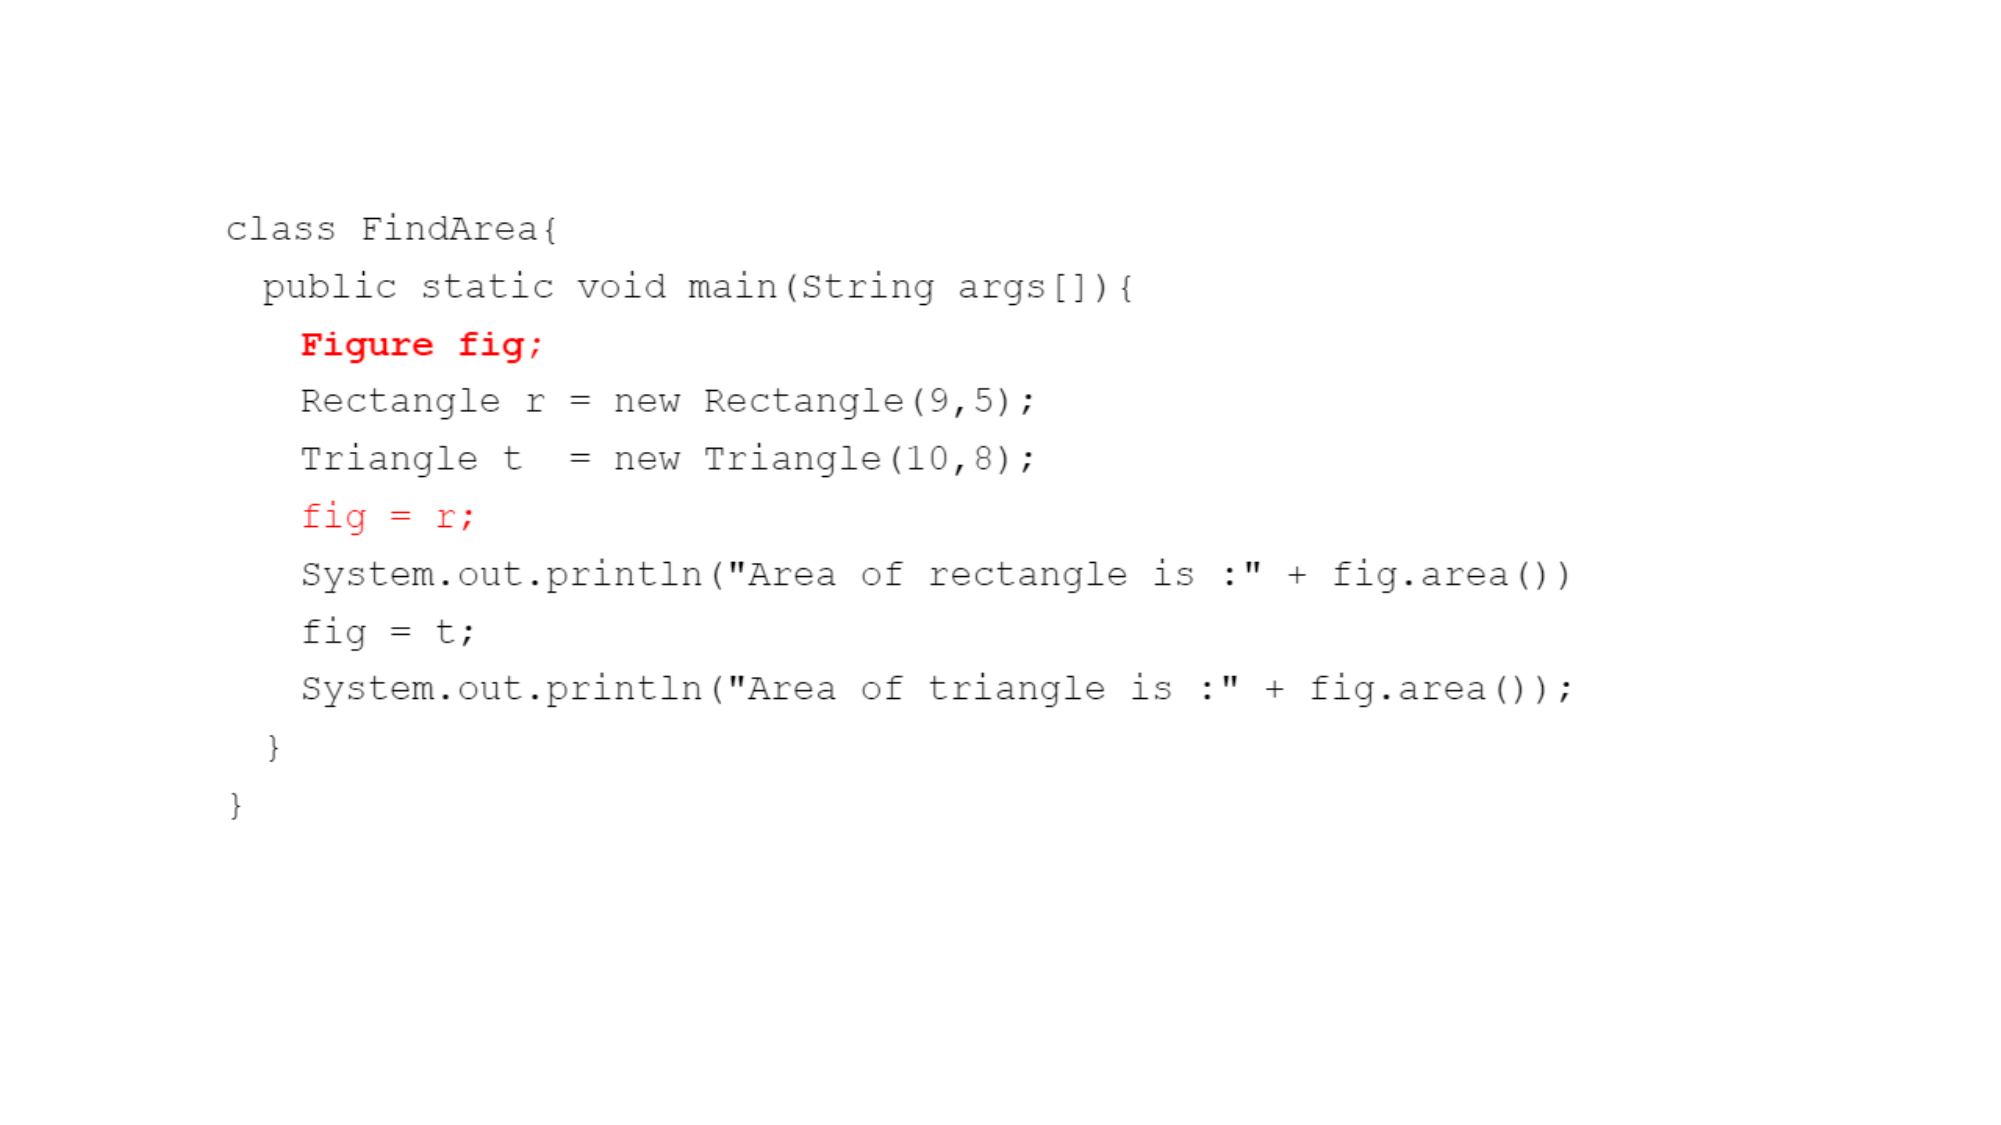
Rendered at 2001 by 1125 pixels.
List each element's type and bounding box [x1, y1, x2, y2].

picture [202, 193, 1578, 834]
